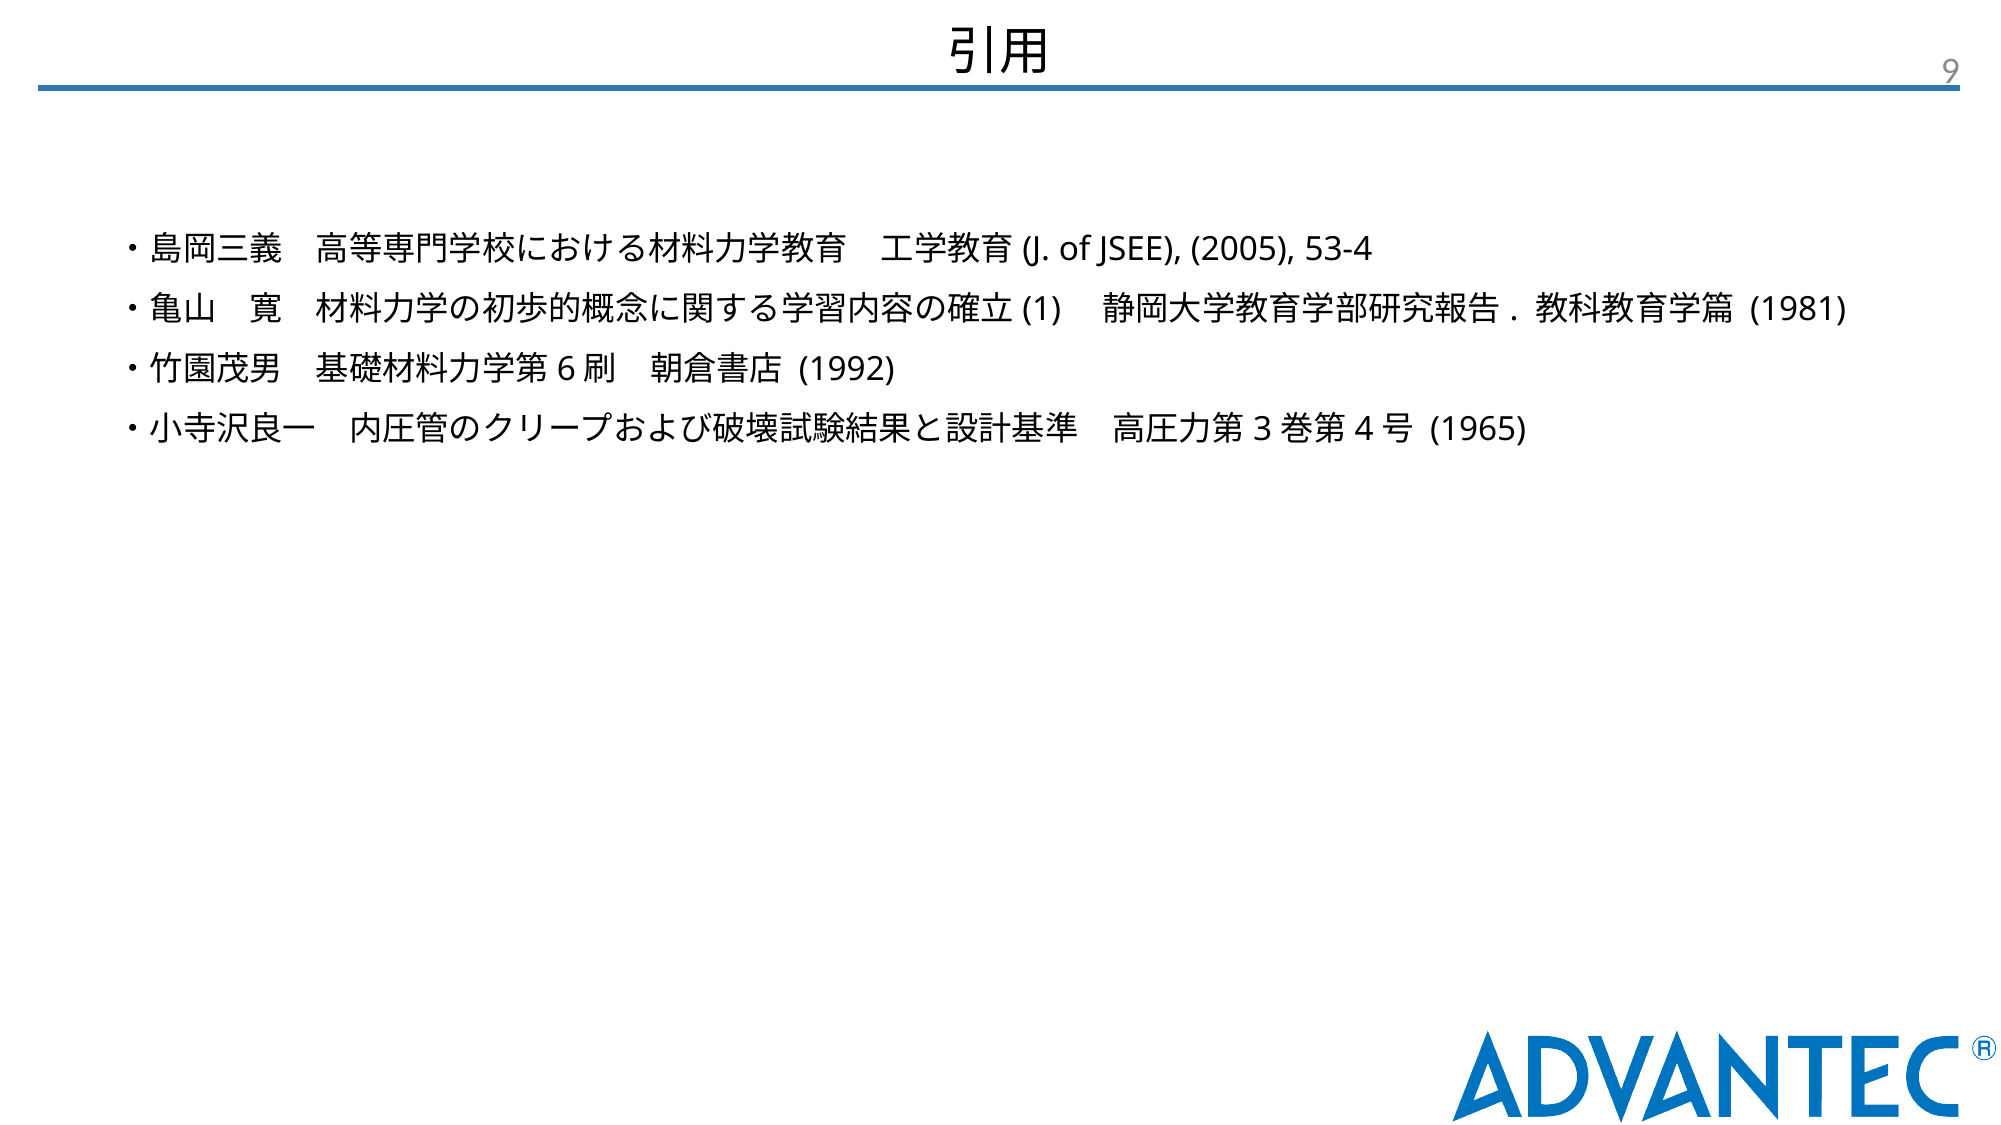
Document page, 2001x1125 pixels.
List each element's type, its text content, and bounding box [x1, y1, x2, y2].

title 引用 [137, 16, 1863, 89]
text_box ・島岡三義 高等専門学校における材料力学教育 工学教育(J. of JSEE), (2005), 53-4 ・亀山 寛 材料力学の初歩的概念に関する学習内容の確立(1) 静岡大学教育学部研究報告. 教科教育学篇 (1981) ・竹園茂男 基礎材料力学第6刷 朝倉書店 (1992) ・小寺沢良一 内圧管のクリープおよび破壊試験結果と設計基準 高圧力第3巻第4号 (1965) [101, 200, 1902, 455]
picture [1452, 1030, 1996, 1123]
